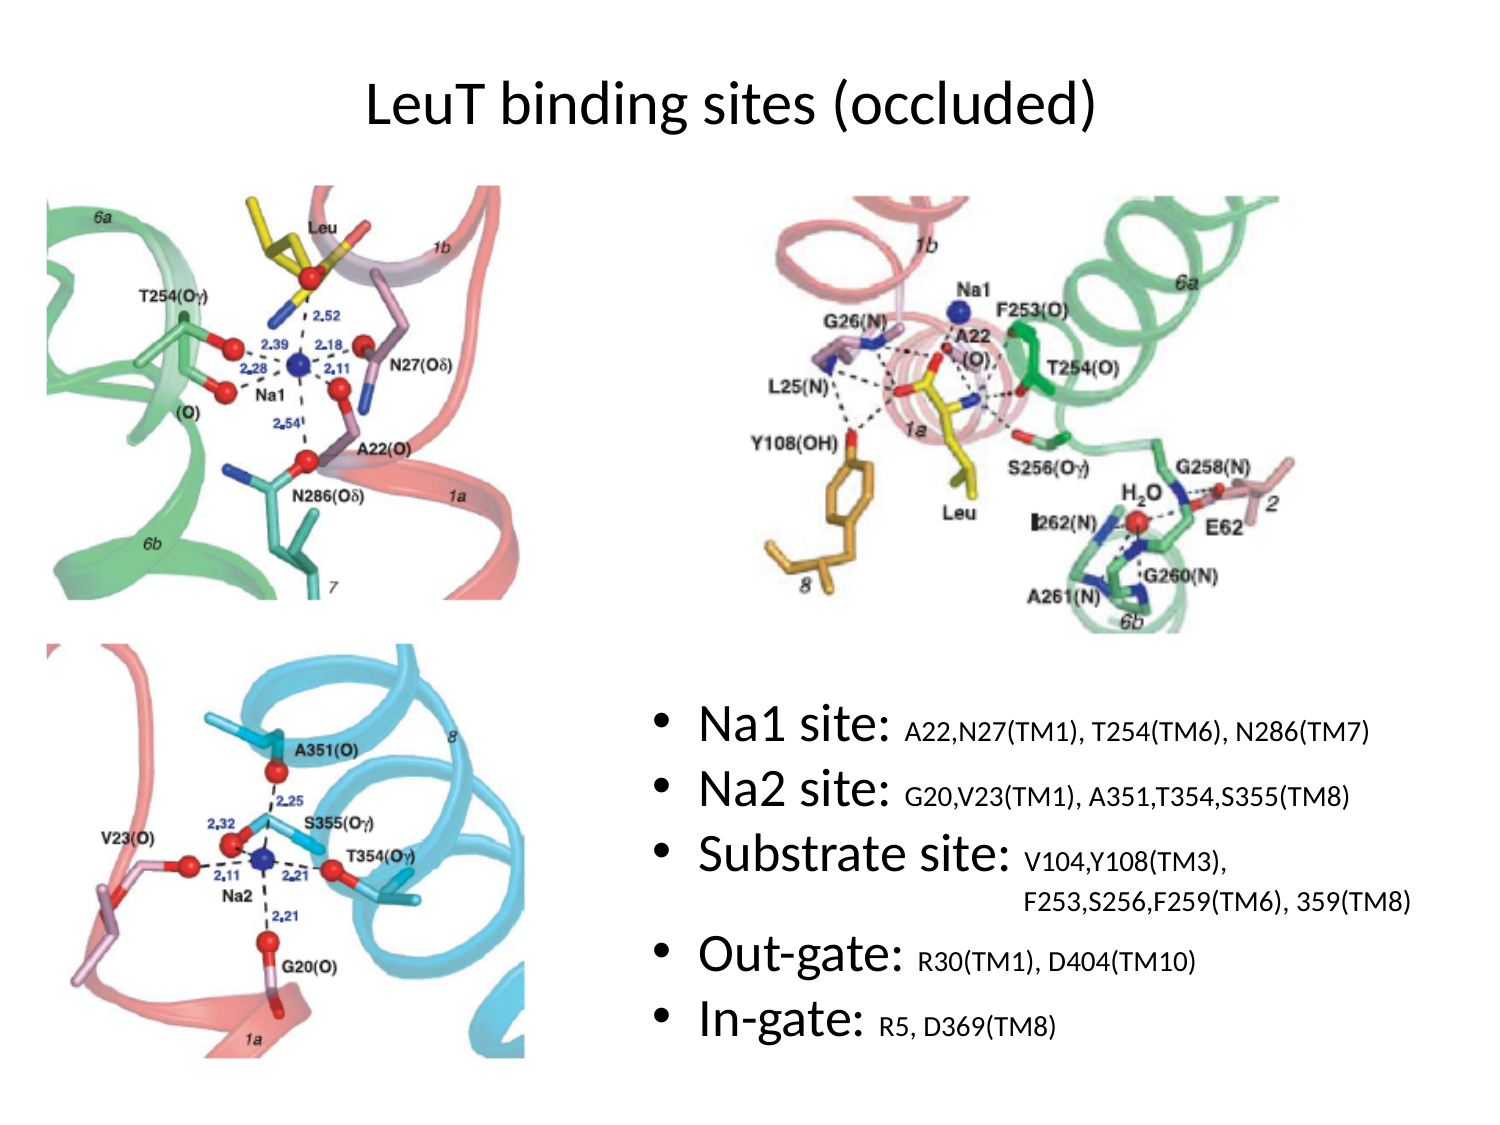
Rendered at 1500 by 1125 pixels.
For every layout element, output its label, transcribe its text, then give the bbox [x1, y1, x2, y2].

text_box Na1 site: A22,N27(TM1), T254(TM6), N286(TM7) Na2 site: G20,V23(TM1), A351,T354,S355(TM8) Substrate site: V104,Y108(TM3), F253,S256,F259(TM6), 359(TM8) Out-gate: R30(TM1), D404(TM10) In-gate: R5, D369(TM8) [637, 679, 1428, 1055]
picture [732, 190, 1306, 644]
text_box LeuT binding sites (occluded) [41, 54, 1424, 145]
picture [36, 167, 542, 1069]
